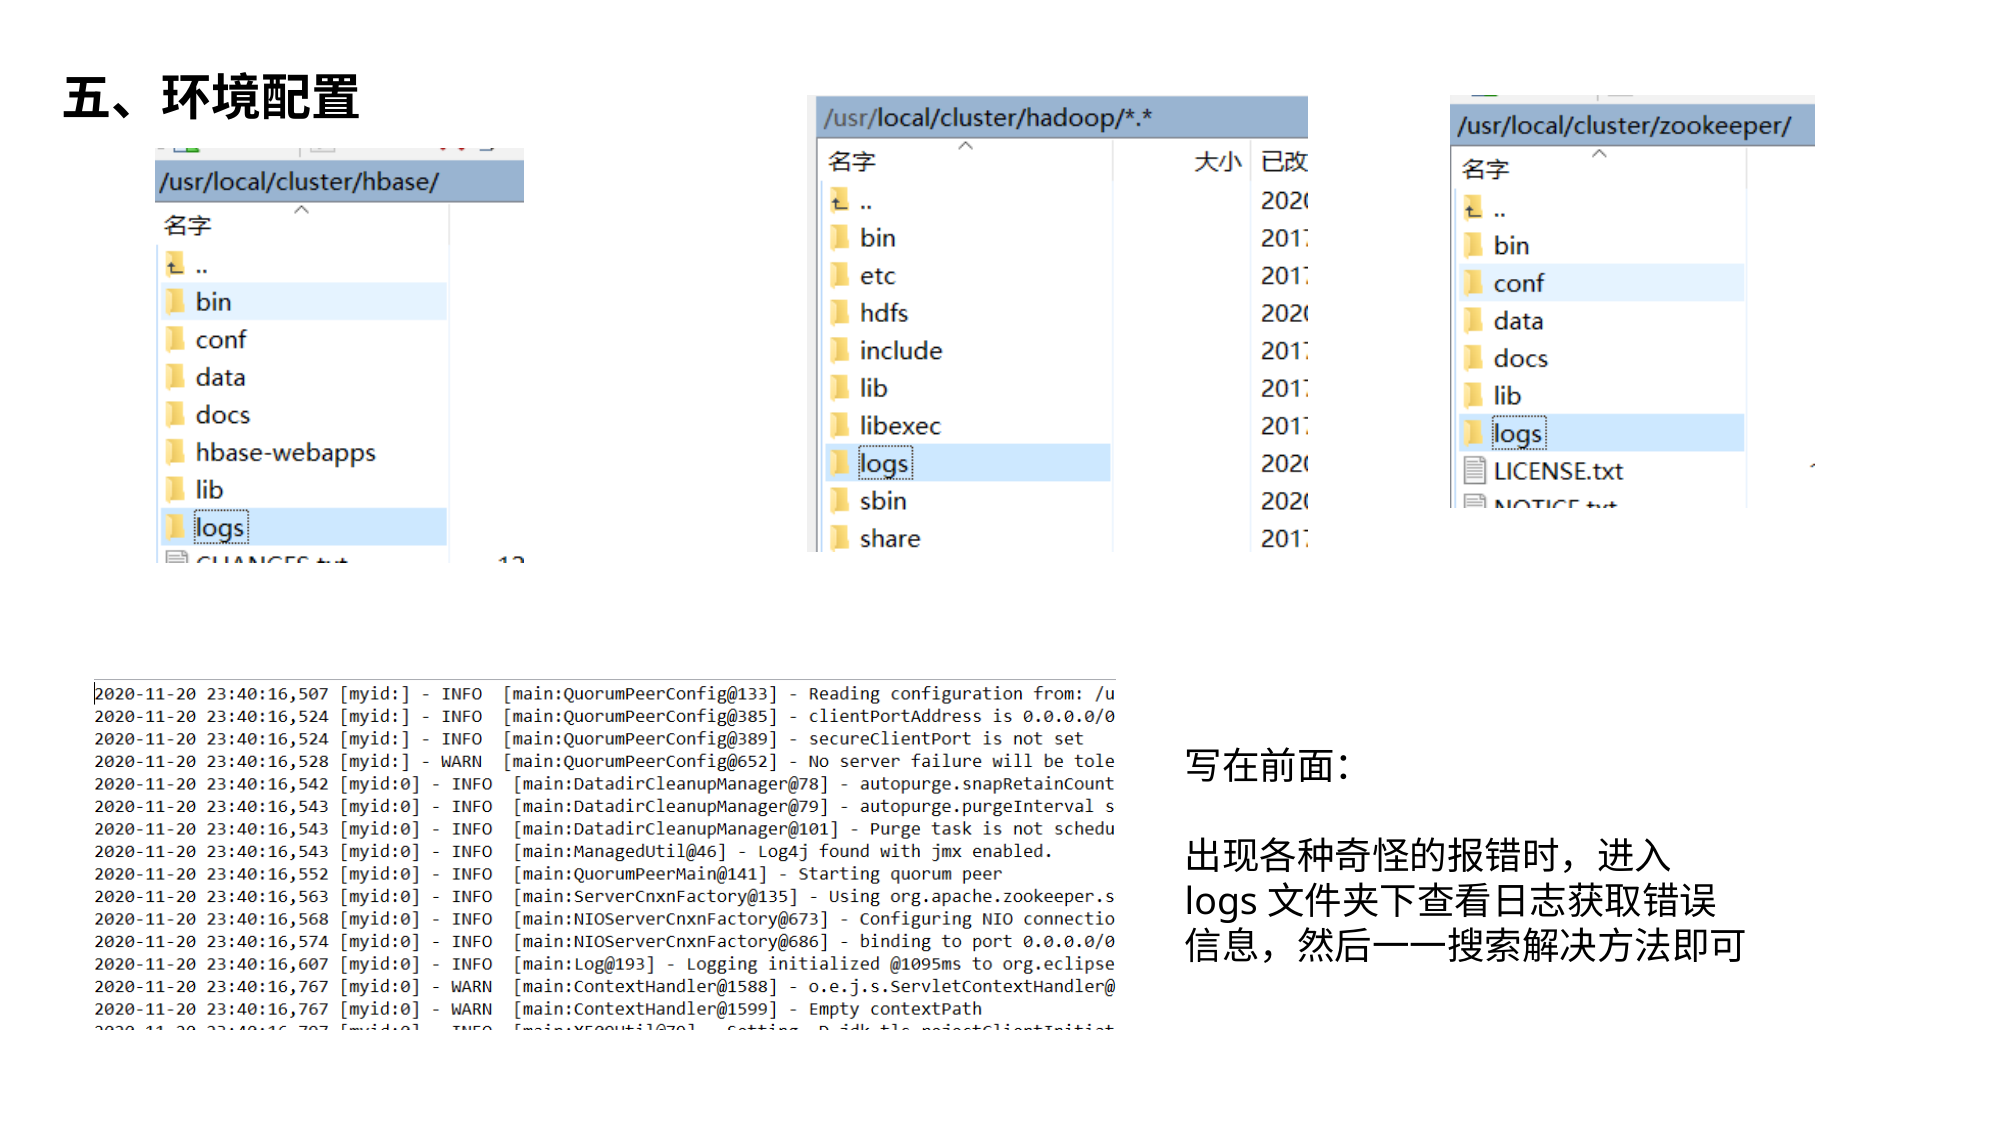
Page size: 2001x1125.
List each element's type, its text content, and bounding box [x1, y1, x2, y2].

picture [807, 95, 1308, 552]
picture [155, 148, 524, 563]
text_box 写在前面： 出现各种奇怪的报错时，进入logs文件夹下查看日志获取错误信息，然后一一搜索解决方法即可 [1169, 734, 1766, 975]
picture [1450, 95, 1815, 508]
text_box 五、环境配置 [46, 57, 808, 133]
picture [94, 679, 1116, 1030]
